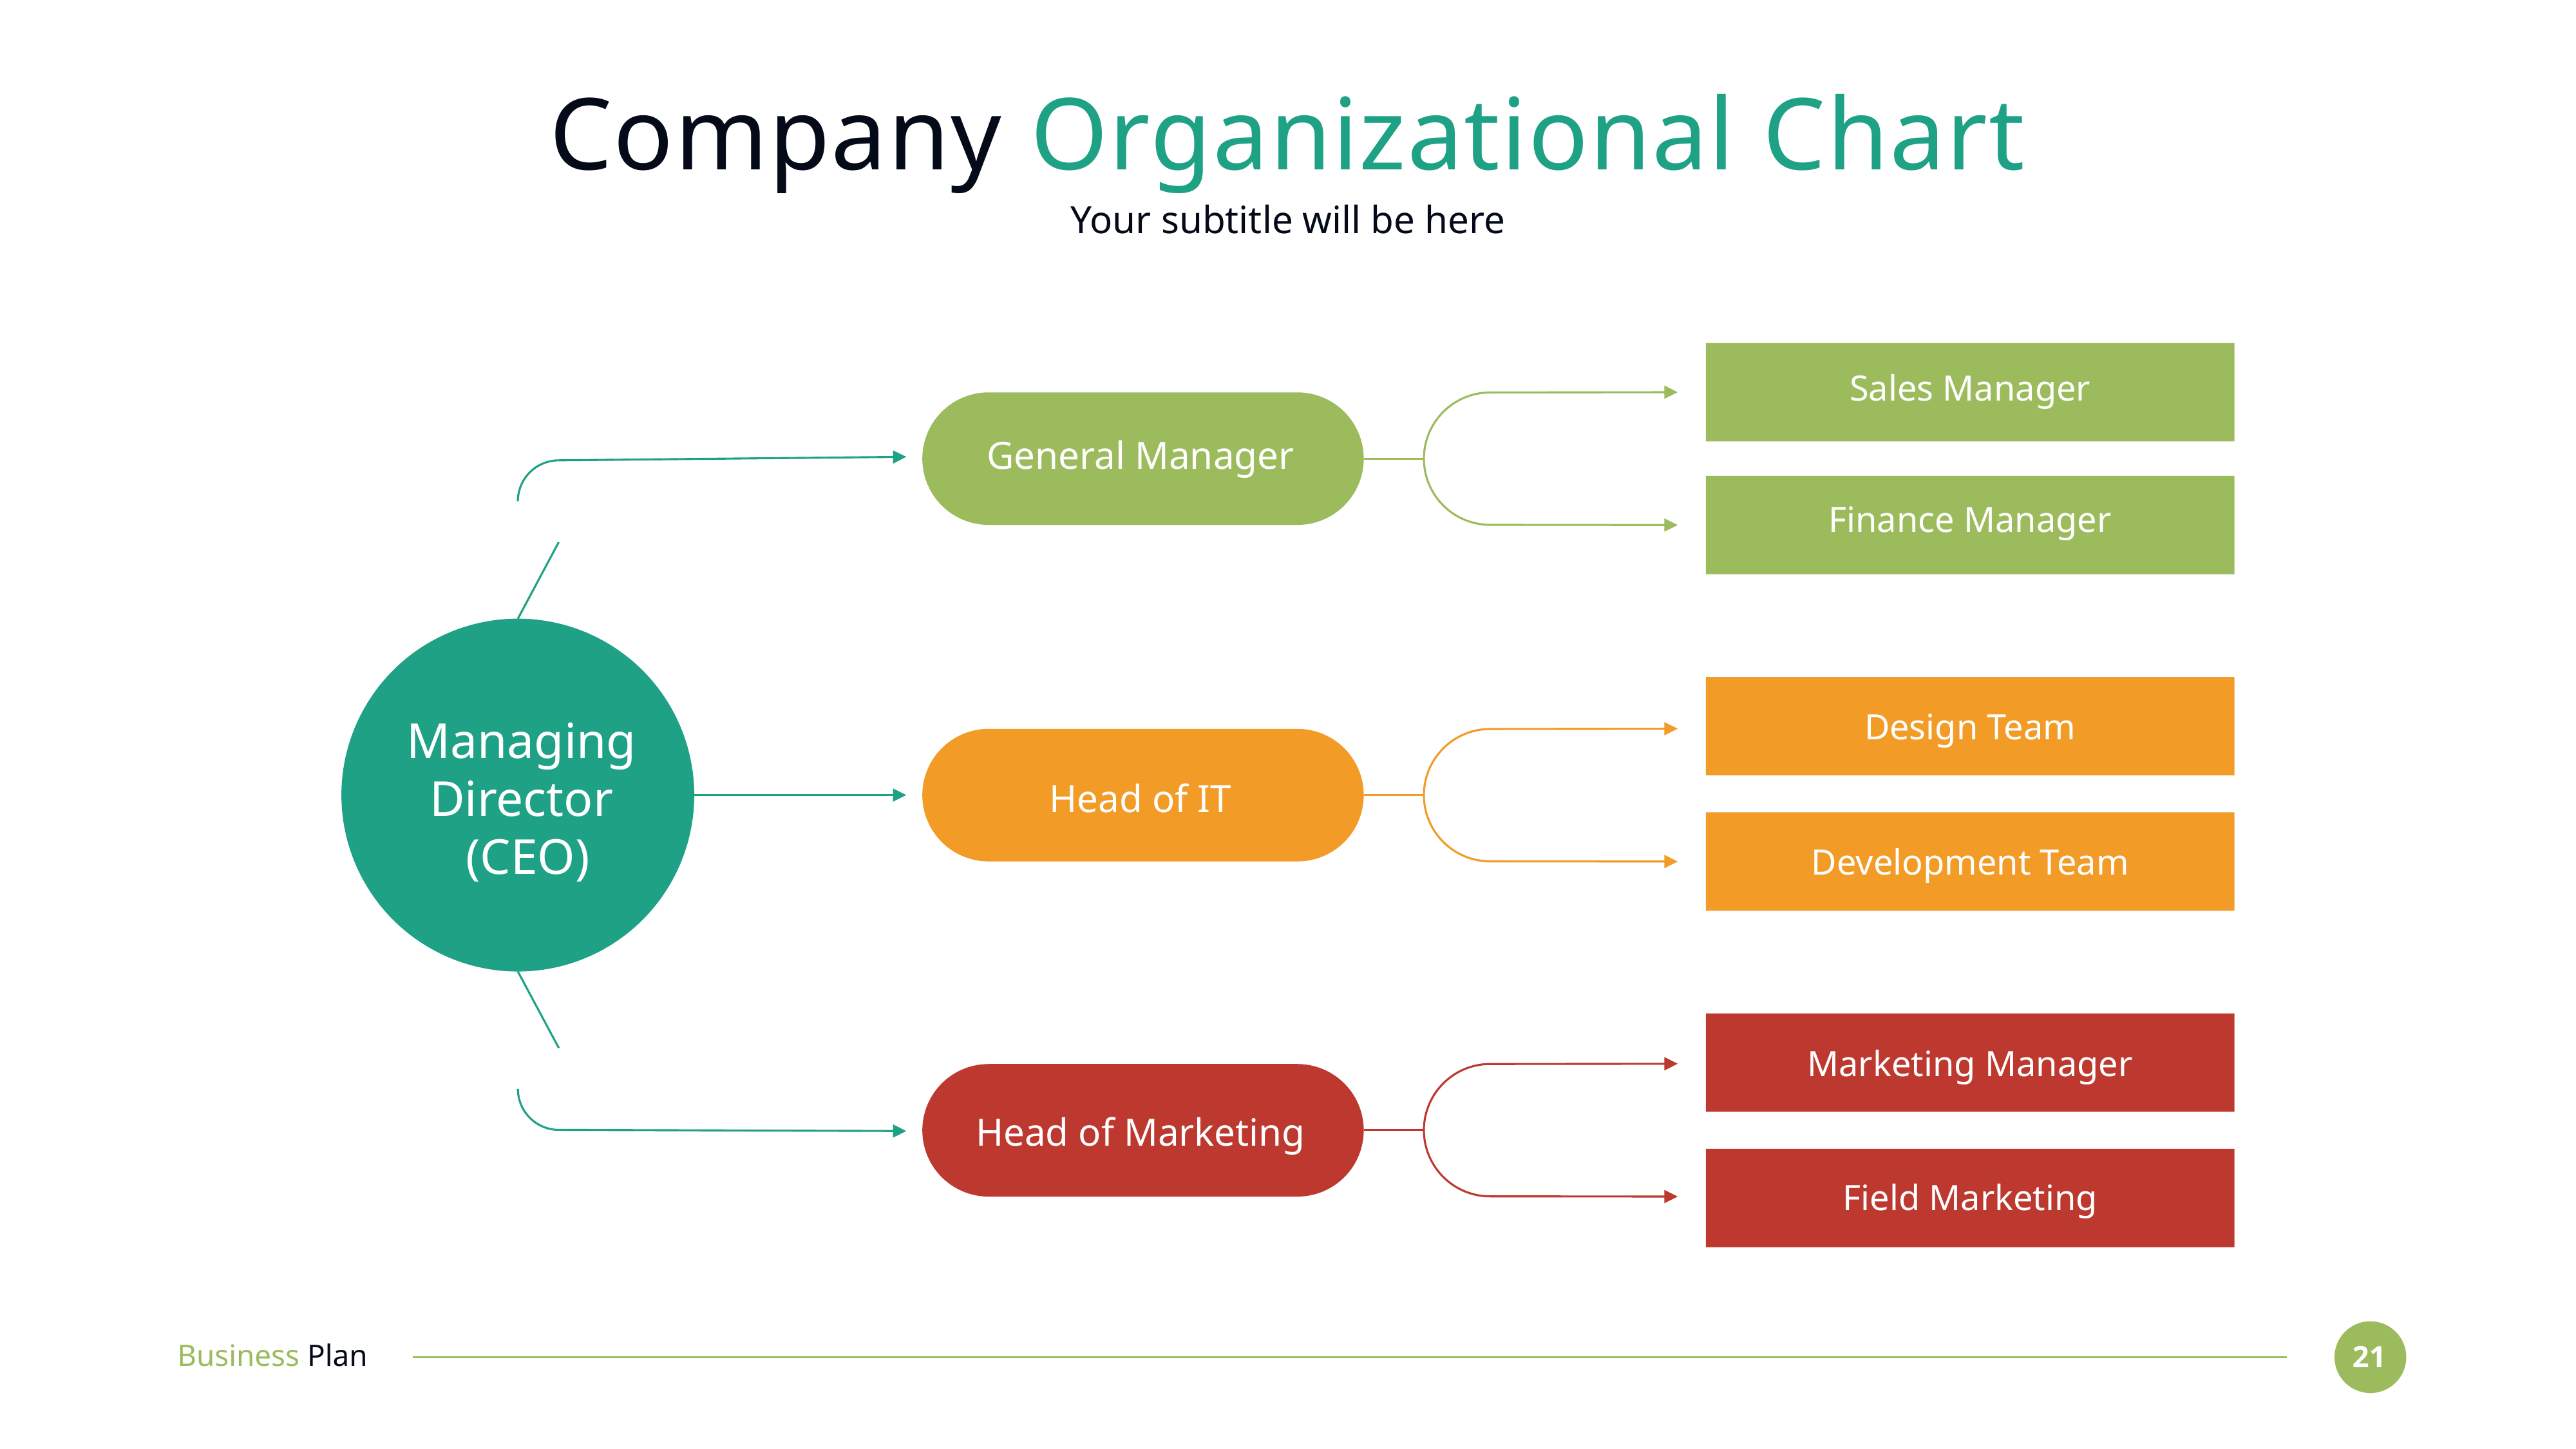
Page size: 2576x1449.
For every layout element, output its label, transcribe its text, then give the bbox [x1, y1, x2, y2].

text_box [1423, 1063, 1490, 1197]
text_box [517, 1088, 559, 1130]
text_box General Manager [954, 431, 1327, 477]
text_box Managing Director (CEO) [359, 710, 683, 884]
text_box [1705, 811, 2235, 911]
text_box Field Marketing [1784, 1175, 2157, 1217]
text_box [1705, 1148, 2235, 1248]
text_box [1423, 392, 1490, 526]
text_box [363, 618, 673, 710]
text_box [1705, 676, 2235, 776]
list Your subtitle will be here [177, 196, 2399, 243]
text_box Finance Manager [1784, 497, 2157, 540]
text_box Head of Marketing [954, 1108, 1327, 1153]
text_box Head of IT [954, 775, 1327, 820]
text_box Development Team [1784, 840, 2157, 882]
text_box [922, 728, 1365, 862]
text_box [1705, 475, 2235, 575]
text_box [922, 1063, 1365, 1198]
text_box Marketing Manager [1784, 1041, 2157, 1084]
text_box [558, 457, 907, 460]
text_box Sales Manager [1784, 366, 2157, 408]
text_box Design Team [1784, 705, 2157, 747]
text_box [1423, 728, 1490, 862]
text_box [365, 884, 671, 972]
text_box [341, 715, 359, 875]
title Company Organizational Chart [177, 70, 2399, 193]
text_box [1705, 343, 2235, 442]
text_box [683, 732, 696, 858]
text_box [517, 460, 559, 502]
text_box [922, 392, 1365, 526]
text_box [1705, 1013, 2235, 1112]
